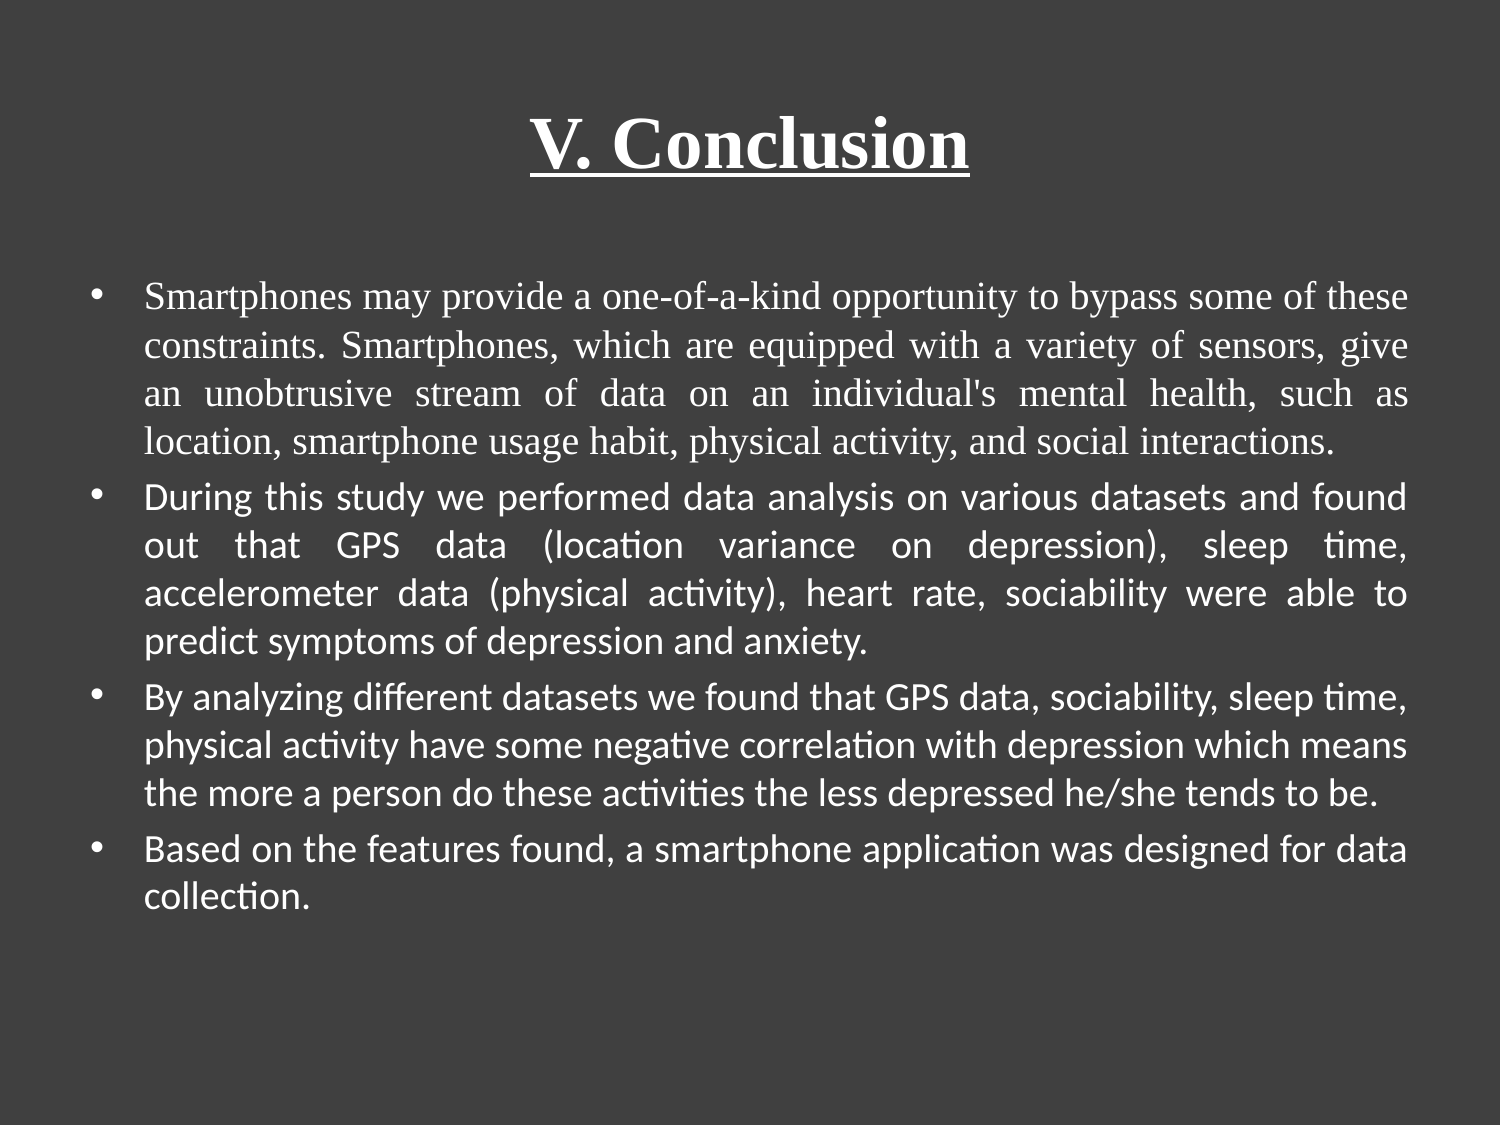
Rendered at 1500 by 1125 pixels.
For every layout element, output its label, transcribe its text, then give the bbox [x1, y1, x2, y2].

title V. Conclusion [75, 45, 1425, 233]
list Smartphones may provide a one-of-a-kind opportunity to bypass some of these constraints. Smartphones, which are equipped with a variety of sensors, give an unobtrusive stream of data on an individual's mental health, such as location, smartphone usage habit, physical activity, and social interactions. During this study we performed data analysis on various datasets and found out that GPS data (location variance on depression), sleep time, accelerometer data (physical activity), heart rate, sociability were able to predict symptoms of depression and anxiety. By analyzing different datasets we found that GPS data, sociability, sleep time, physical activity have some negative correlation with depression which means the more a person do these activities the less depressed he/she tends to be. Based on the features found, a smartphone application was designed for data collection. [75, 262, 1425, 1005]
